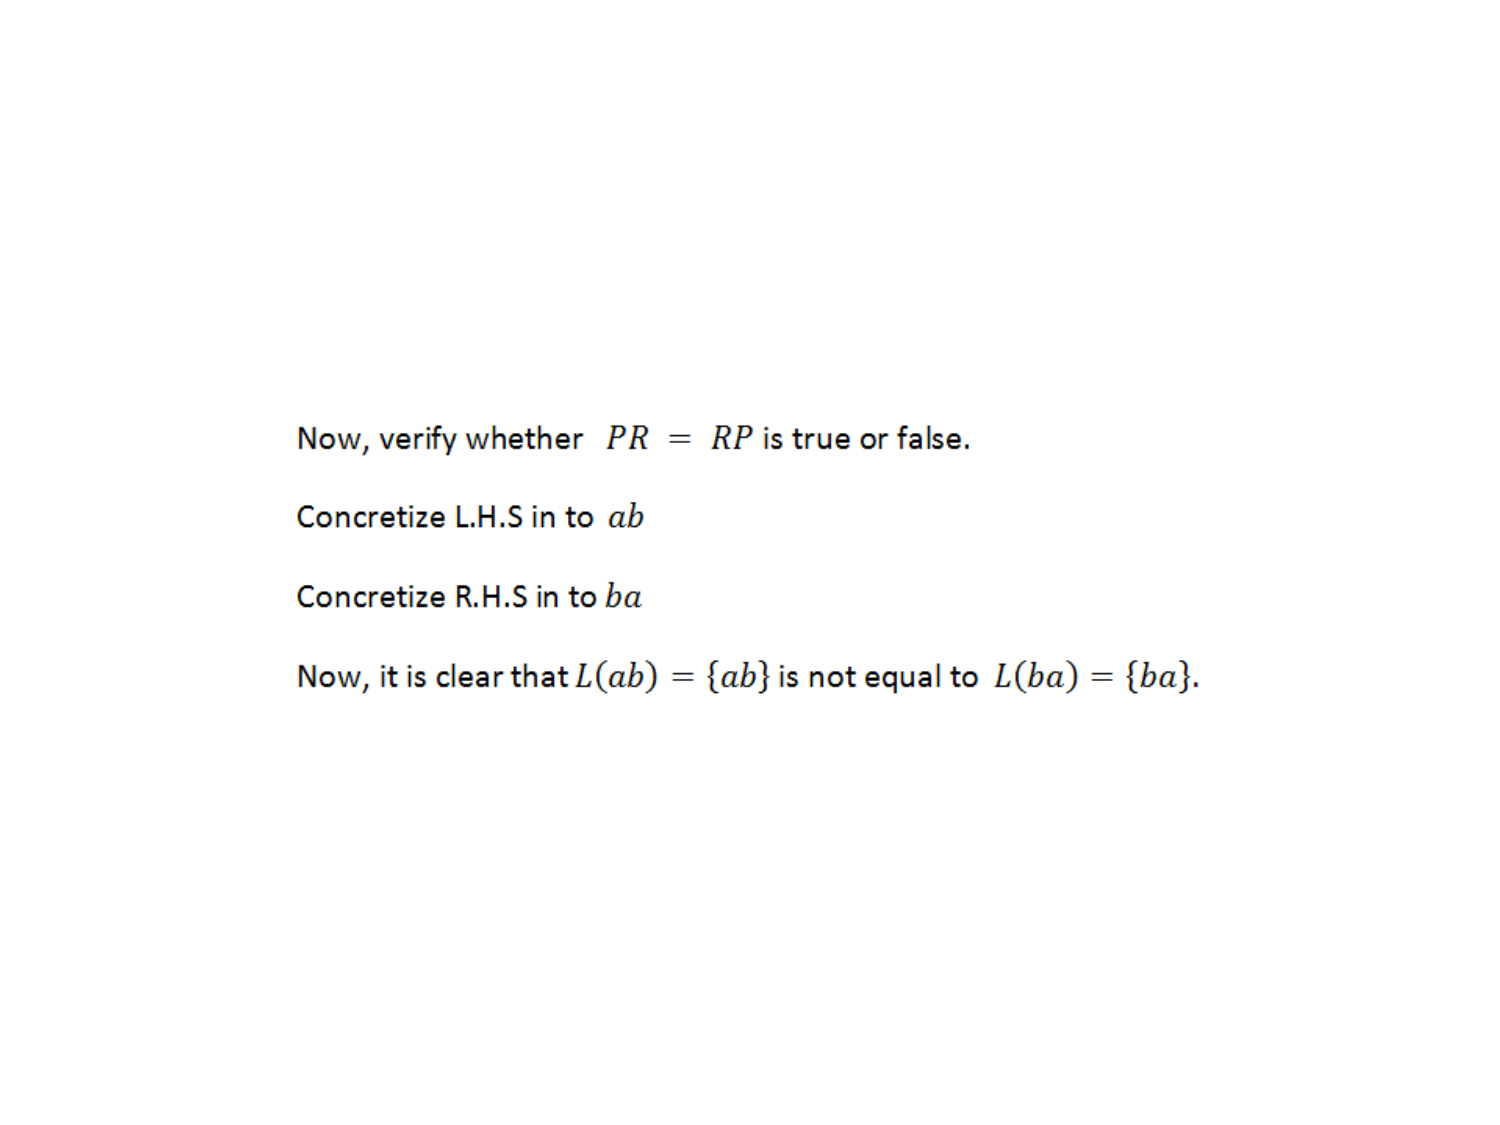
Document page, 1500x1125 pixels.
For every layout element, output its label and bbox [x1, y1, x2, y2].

picture [273, 396, 1227, 729]
